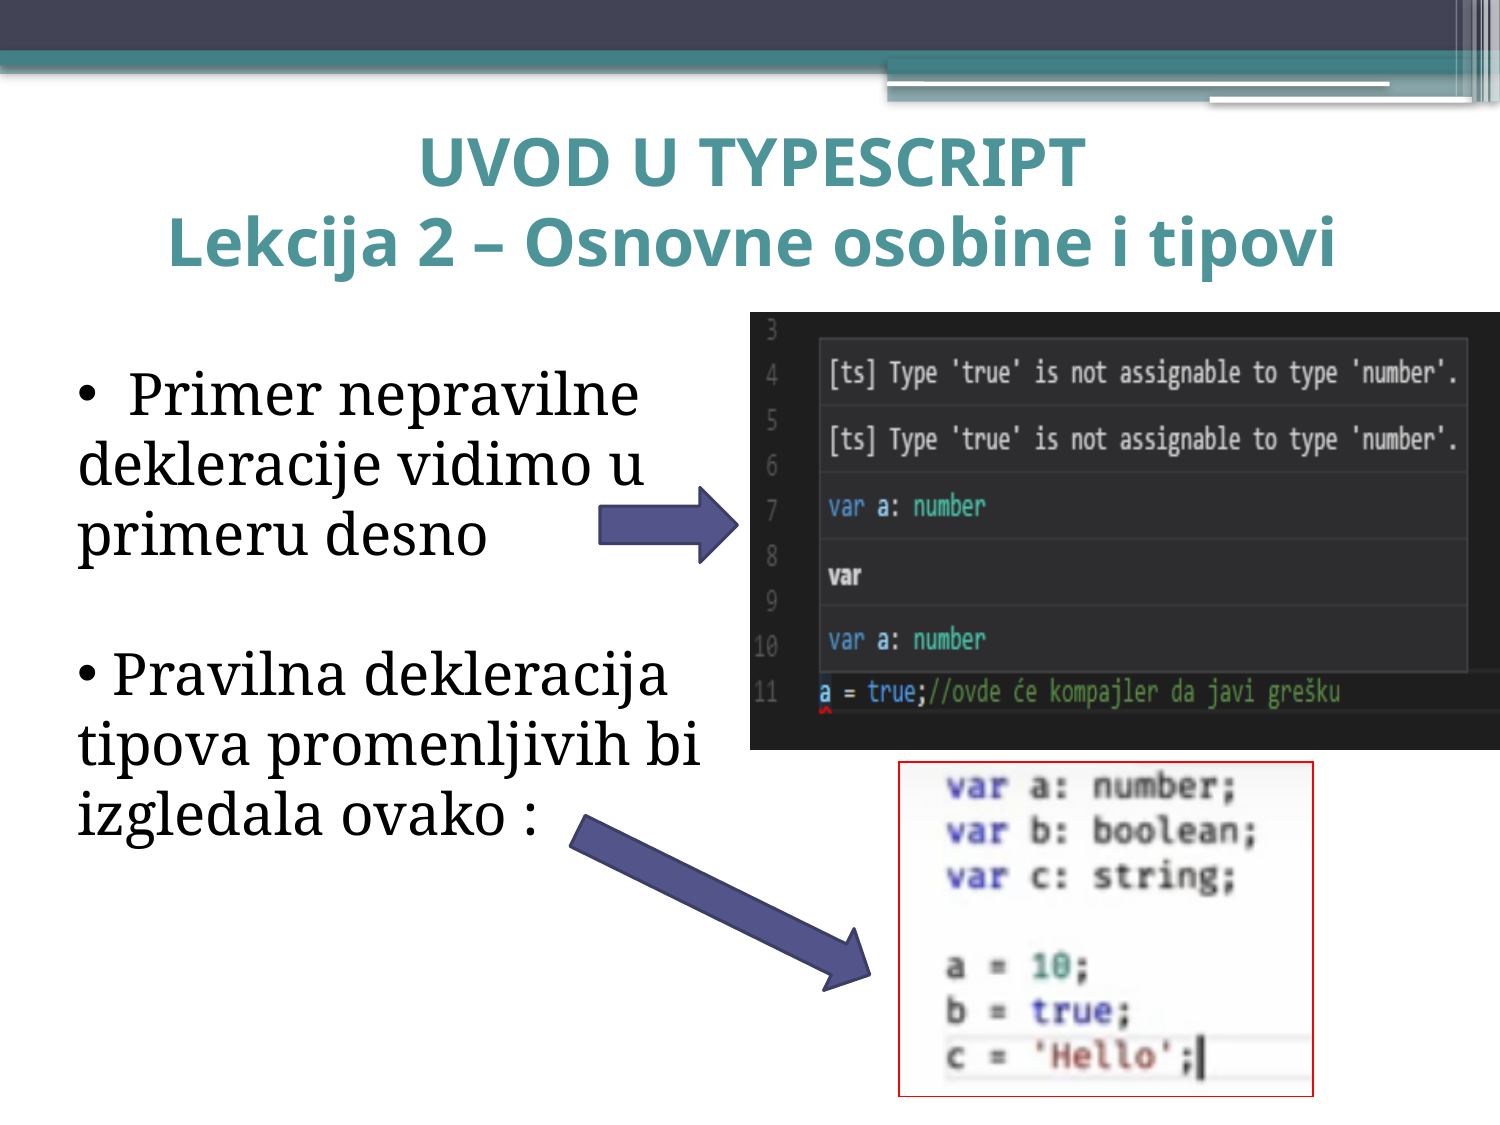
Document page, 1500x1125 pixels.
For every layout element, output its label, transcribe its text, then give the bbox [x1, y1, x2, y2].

text_box [598, 485, 739, 564]
title UVOD U TYPESCRIPT Lekcija 2 – Osnovne osobine i tipovi [77, 112, 1428, 288]
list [749, 312, 1500, 751]
text_box Primer nepravilne dekleracije vidimo u primeru desno Pravilna dekleracija tipova promenljivih bi izgledala ovako : [62, 350, 738, 855]
text_box [568, 813, 872, 992]
picture [899, 762, 1313, 1096]
